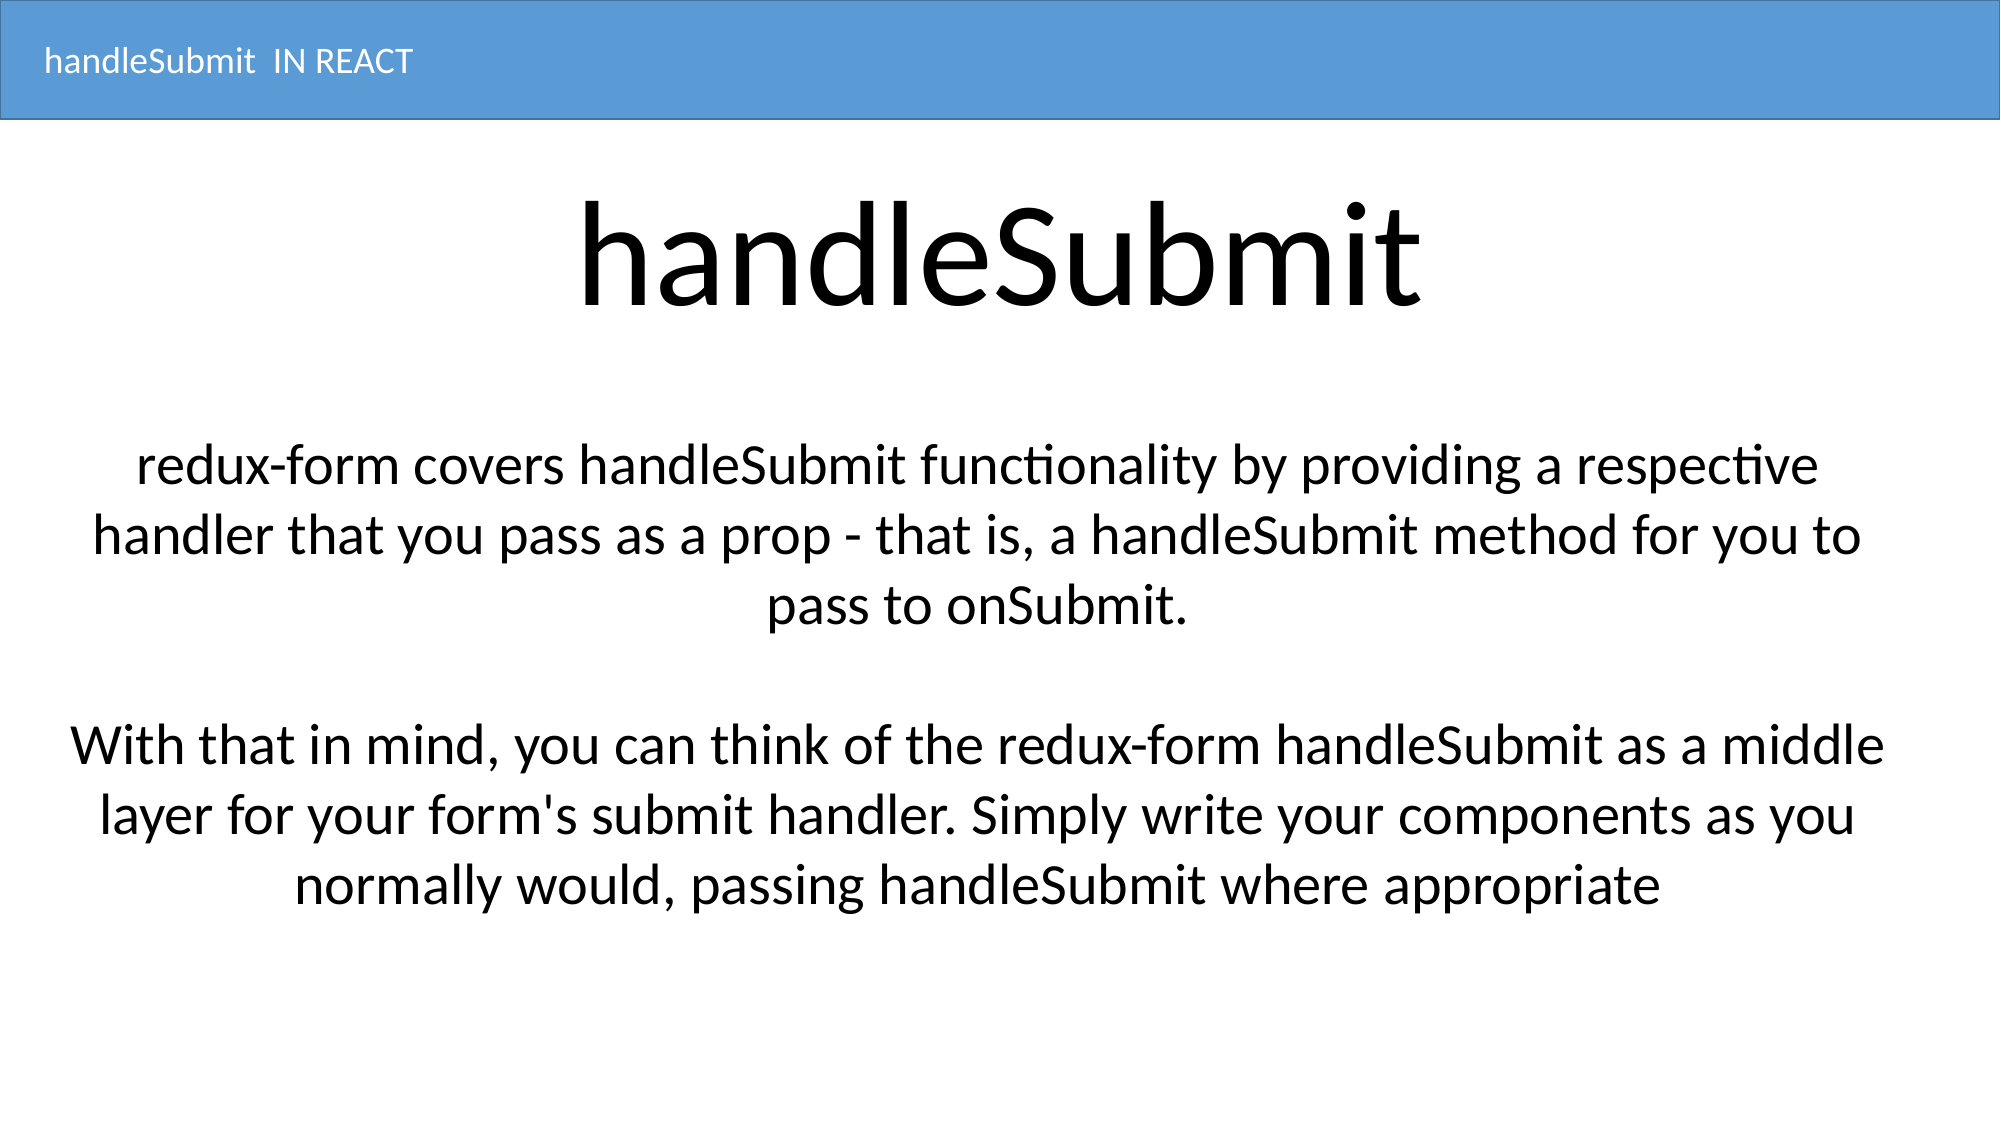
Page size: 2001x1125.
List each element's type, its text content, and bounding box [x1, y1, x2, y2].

text_box [0, 0, 2000, 120]
text_box handleSubmit [0, 147, 2000, 343]
text_box redux-form covers handleSubmit functionality by providing a respective handler that you pass as a prop - that is, a handleSubmit method for you to pass to onSubmit. With that in mind, you can think of the redux-form handleSubmit as a middle layer for your form's submit handler. Simply write your components as you normally would, passing handleSubmit where appropriate [29, 418, 1928, 924]
text_box handleSubmit IN REACT [29, 28, 999, 89]
